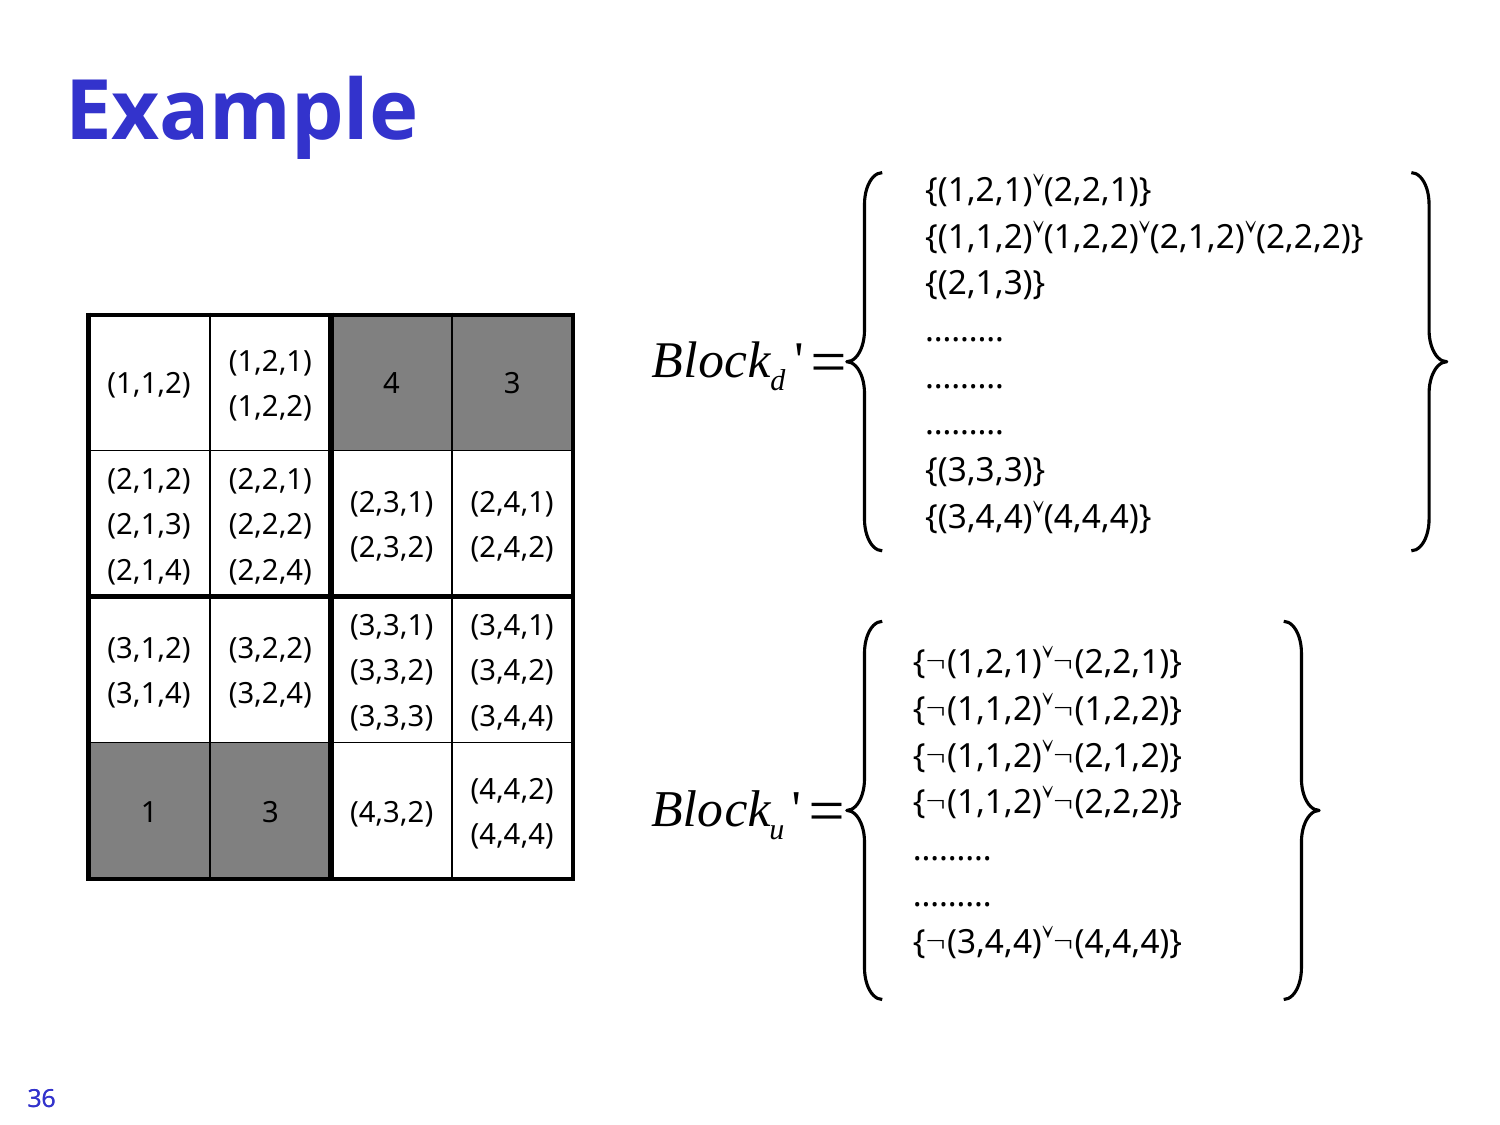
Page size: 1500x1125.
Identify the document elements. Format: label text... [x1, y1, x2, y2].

table_cell (4,3,2) [334, 743, 451, 877]
table_header (1,2,1) (1,2,2) [211, 317, 328, 450]
title Example [50, 24, 1475, 188]
text_box {(1,2,1)(2,2,1)} {(1,1,2)(1,2,2)} {(1,1,2)(2,1,2)} {(1,1,2)(2,2,2)} ……… ……… {(3,4,4)(4,4,4)} [898, 633, 1198, 968]
table_cell (2,2,1) (2,2,2) (2,2,4) [211, 451, 328, 594]
table_cell 3 [211, 743, 328, 877]
text_box [1411, 172, 1447, 551]
slide_number 36 [12, 1074, 326, 1125]
table_cell (2,3,1) (2,3,2) [334, 451, 451, 594]
table_cell (2,4,1) (2,4,2) [453, 451, 571, 594]
text_box {(1,2,1)(2,2,1)} {(1,1,2)(1,2,2)(2,1,2)(2,2,2)} {(2,1,3)} ……… ……… ……… {(3,3,3)} {(3,4,4)(4,4,4)} [910, 161, 1379, 543]
table_cell (2,1,2) (2,1,3) (2,1,4) [91, 451, 209, 594]
text_box [1283, 621, 1320, 1000]
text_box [641, 774, 844, 853]
table_cell 1 [91, 743, 209, 877]
table_cell (3,1,2) (3,1,4) [91, 599, 209, 742]
table_cell (3,3,1) (3,3,2) (3,3,3) [334, 599, 451, 742]
text_box [853, 172, 883, 551]
table_cell (3,2,2) (3,2,4) [211, 599, 328, 742]
table_header 4 [334, 317, 451, 450]
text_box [641, 325, 849, 404]
table_cell (4,4,2) (4,4,4) [453, 743, 571, 877]
text_box [848, 621, 883, 1000]
table_header (1,1,2) [91, 317, 209, 450]
table_header 3 [453, 317, 571, 450]
table_cell (3,4,1) (3,4,2) (3,4,4) [453, 599, 571, 742]
